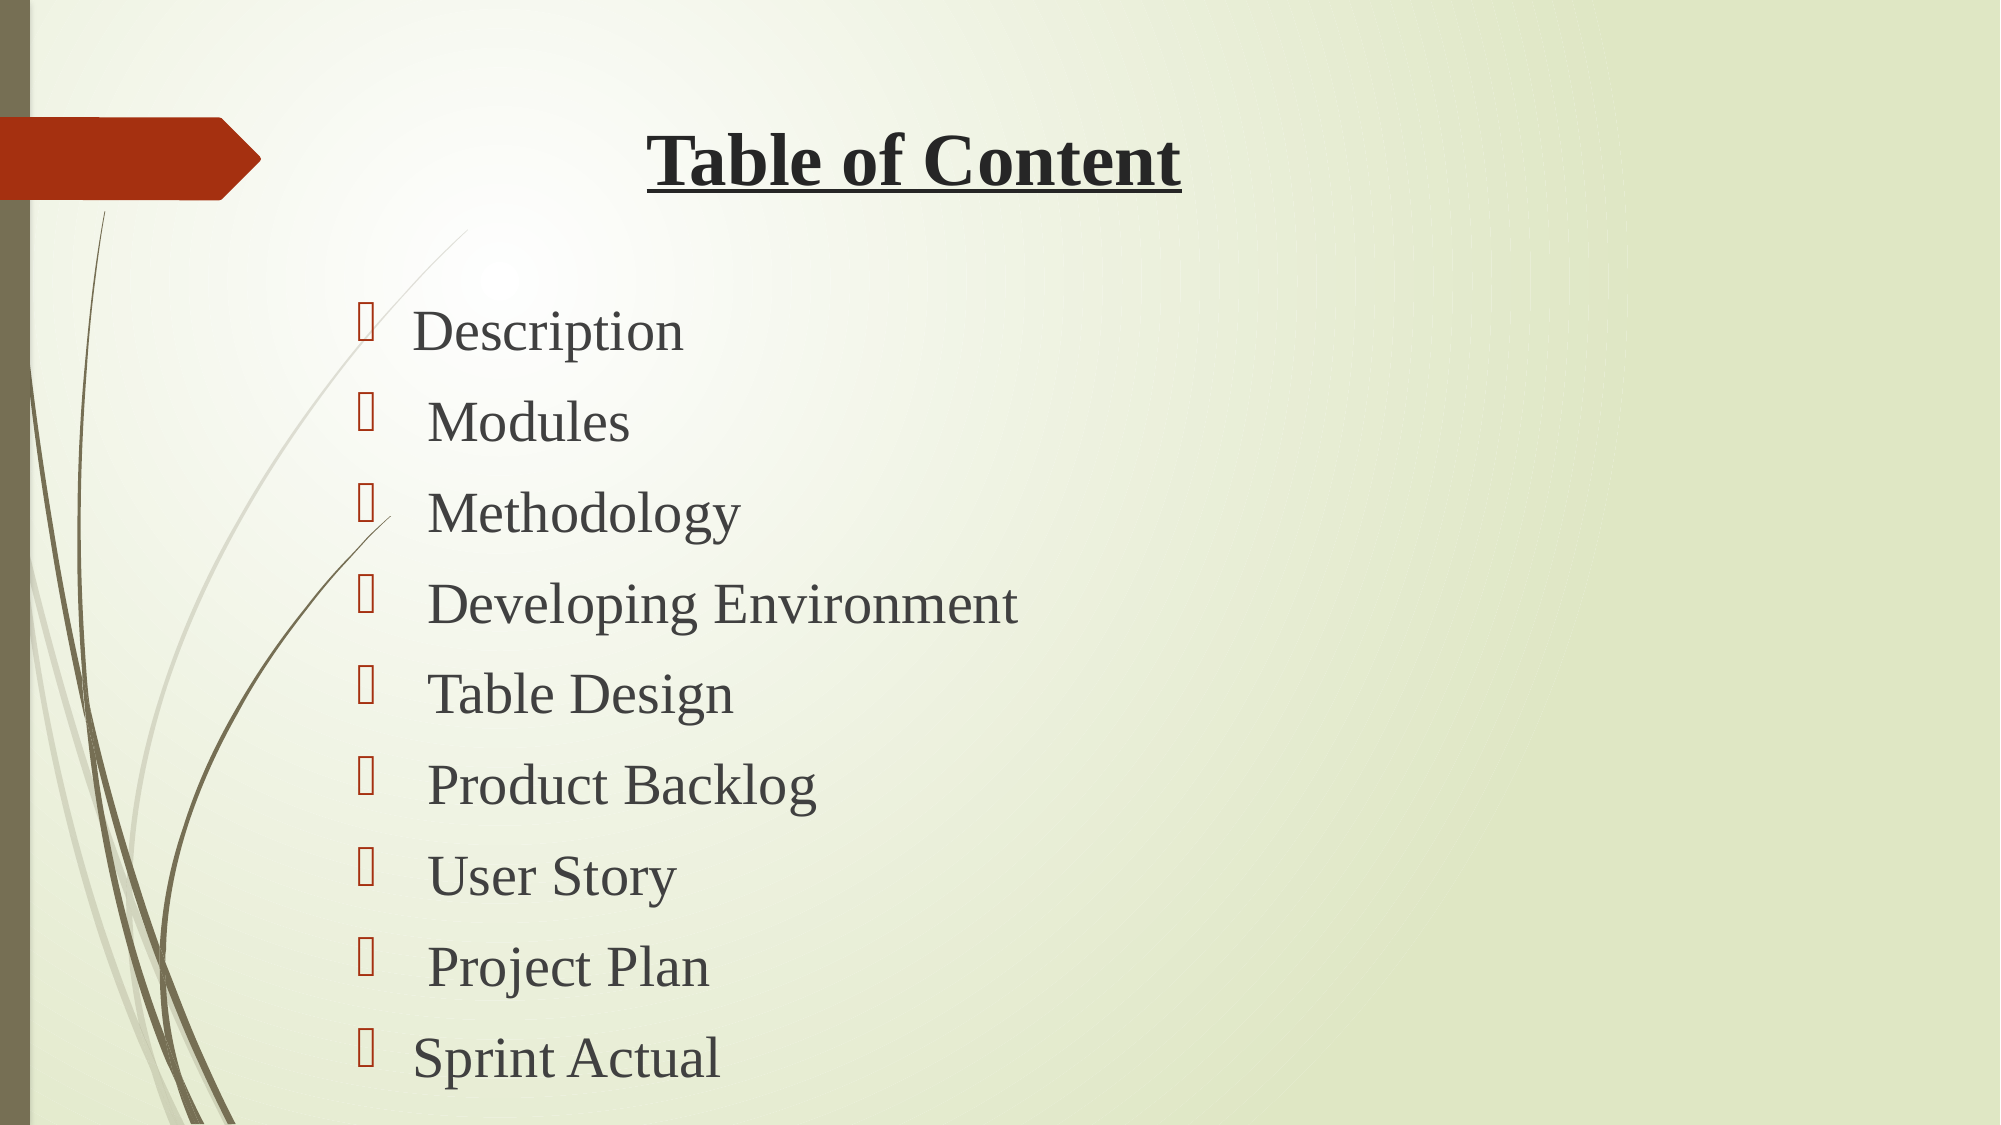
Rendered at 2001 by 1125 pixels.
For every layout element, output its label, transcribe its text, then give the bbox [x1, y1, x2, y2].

title Table of Content [425, 102, 1888, 284]
list Description Modules Methodology Developing Environment Table Design Product Backlog User Story Project Plan Sprint Actual [341, 284, 1888, 1063]
